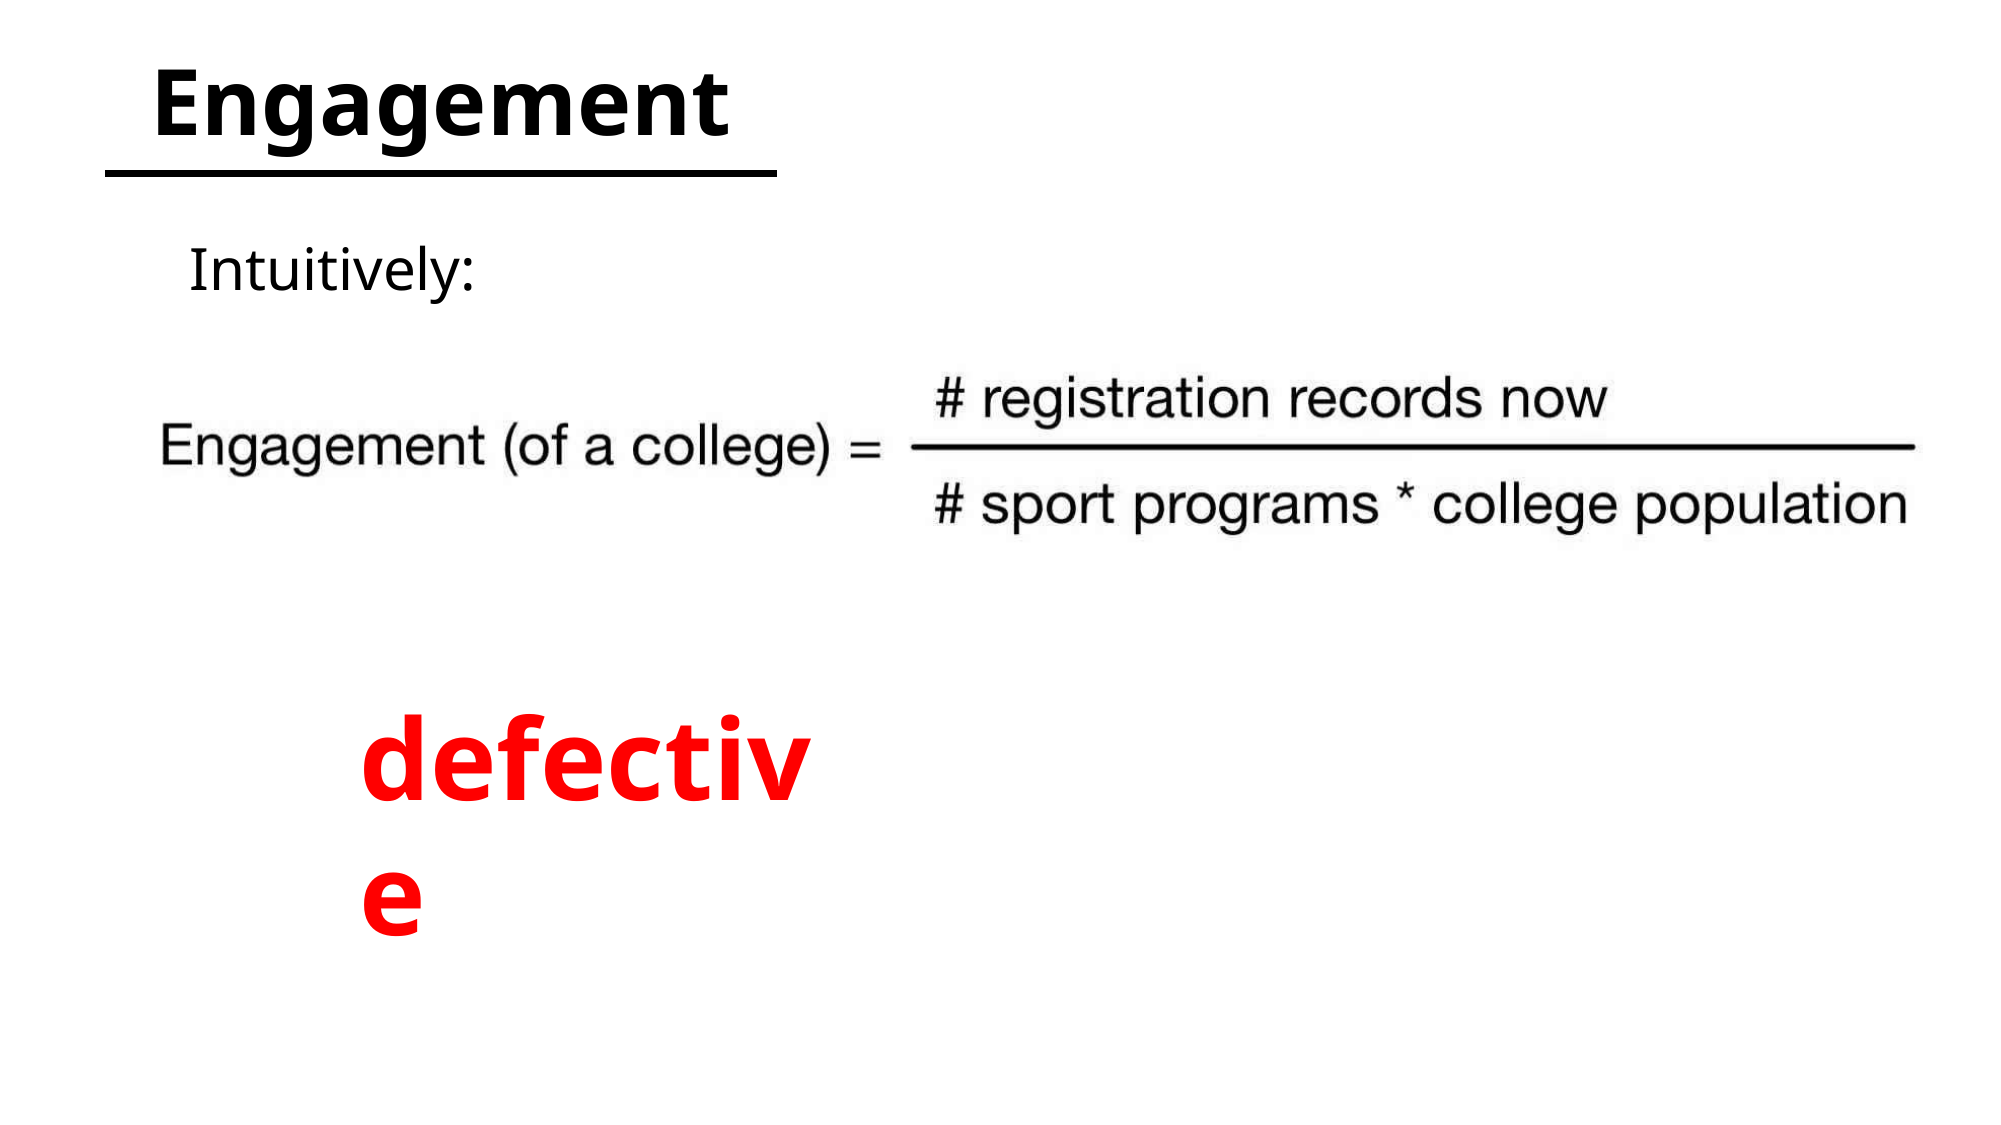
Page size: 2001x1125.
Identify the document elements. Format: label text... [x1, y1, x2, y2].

text_box defective [344, 680, 849, 966]
text_box Intuitively: [175, 224, 1058, 309]
text_box Engagement [6, 36, 875, 162]
picture [114, 323, 1952, 600]
